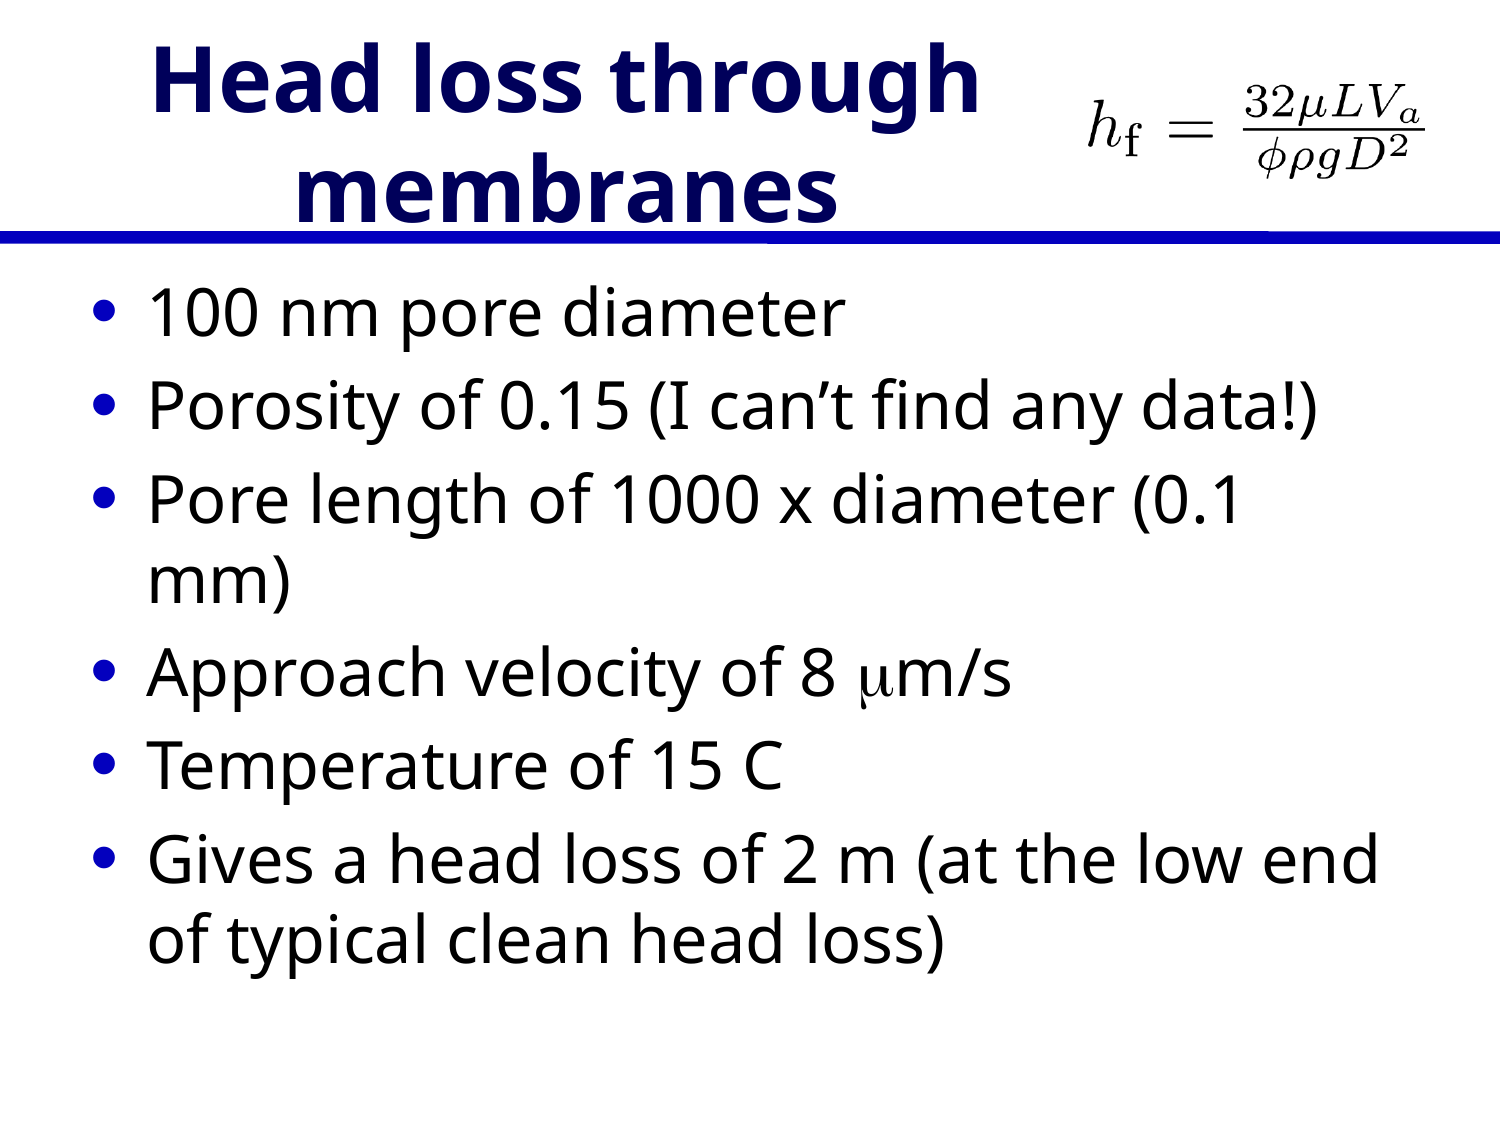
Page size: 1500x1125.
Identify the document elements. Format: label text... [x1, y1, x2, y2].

list 100 nm pore diameter Porosity of 0.15 (I can’t find any data!) Pore length of 1000 x diameter (0.1 mm) Approach velocity of 8 mm/s Temperature of 15 C Gives a head loss of 2 m (at the low end of typical clean head loss) [74, 262, 1426, 1006]
title Head loss through membranes [75, 37, 1058, 225]
picture [1087, 83, 1426, 179]
